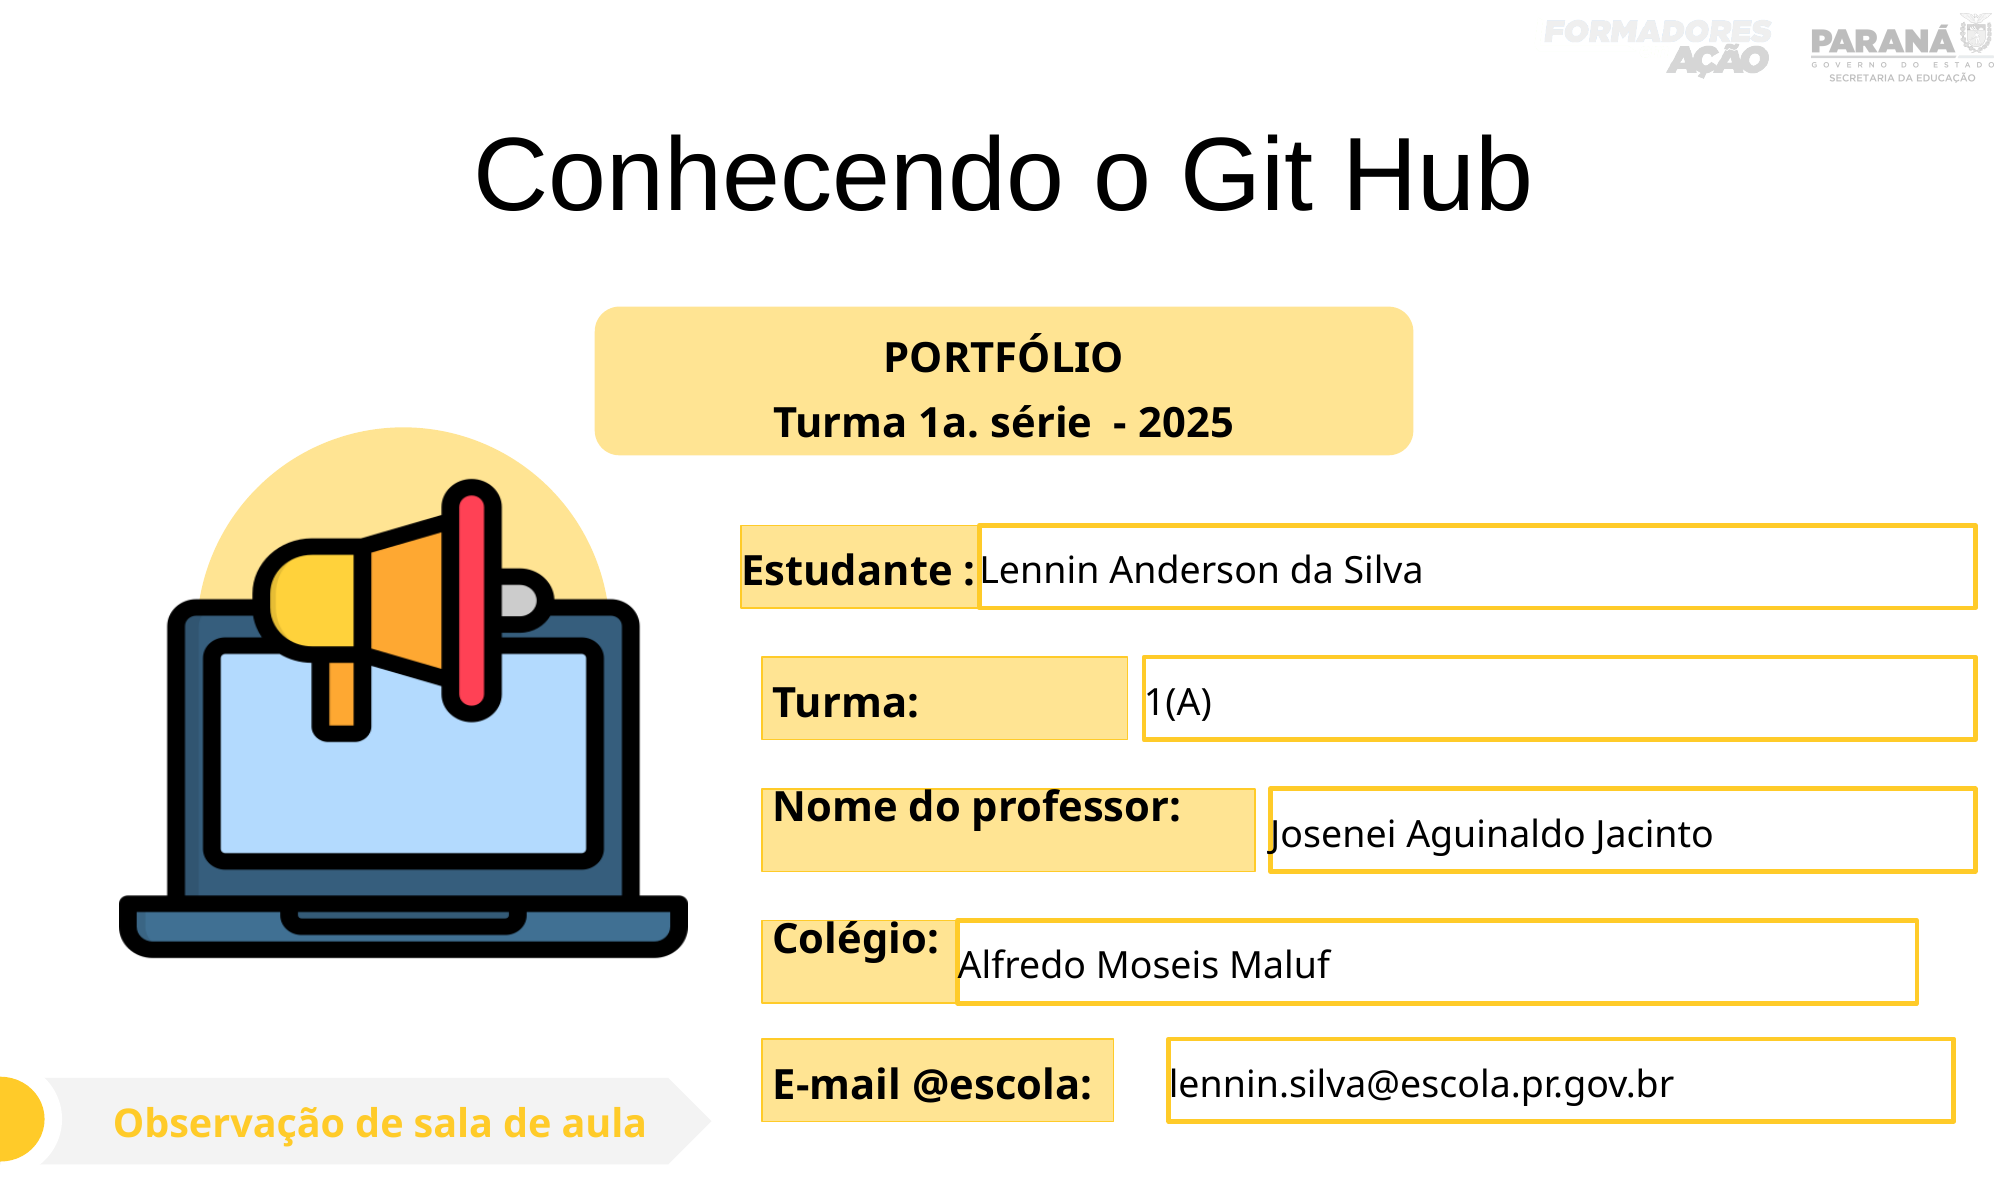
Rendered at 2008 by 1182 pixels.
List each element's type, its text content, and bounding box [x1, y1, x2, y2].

text_box Colégio: [761, 920, 957, 1004]
text_box Estudante : [741, 525, 979, 608]
text_box Lennin Anderson da Silva [983, 529, 1972, 605]
text_box PORTFÓLIO Turma 1a. série - 2025 [594, 306, 1414, 456]
text_box lennin.silva@escola.pr.gov.br [1168, 1038, 1954, 1122]
text_box 1(A) [1143, 657, 1976, 740]
text_box Alfredo Moseis Maluf [957, 920, 1917, 1004]
text_box Turma: [761, 657, 1128, 740]
title Conhecendo o Git Hub [255, 43, 1753, 294]
text_box E-mail @escola: [761, 1038, 1114, 1122]
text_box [119, 427, 688, 983]
text_box Josenei Aguinaldo Jacinto [1270, 788, 1976, 872]
text_box Nome do professor: [761, 788, 1255, 872]
